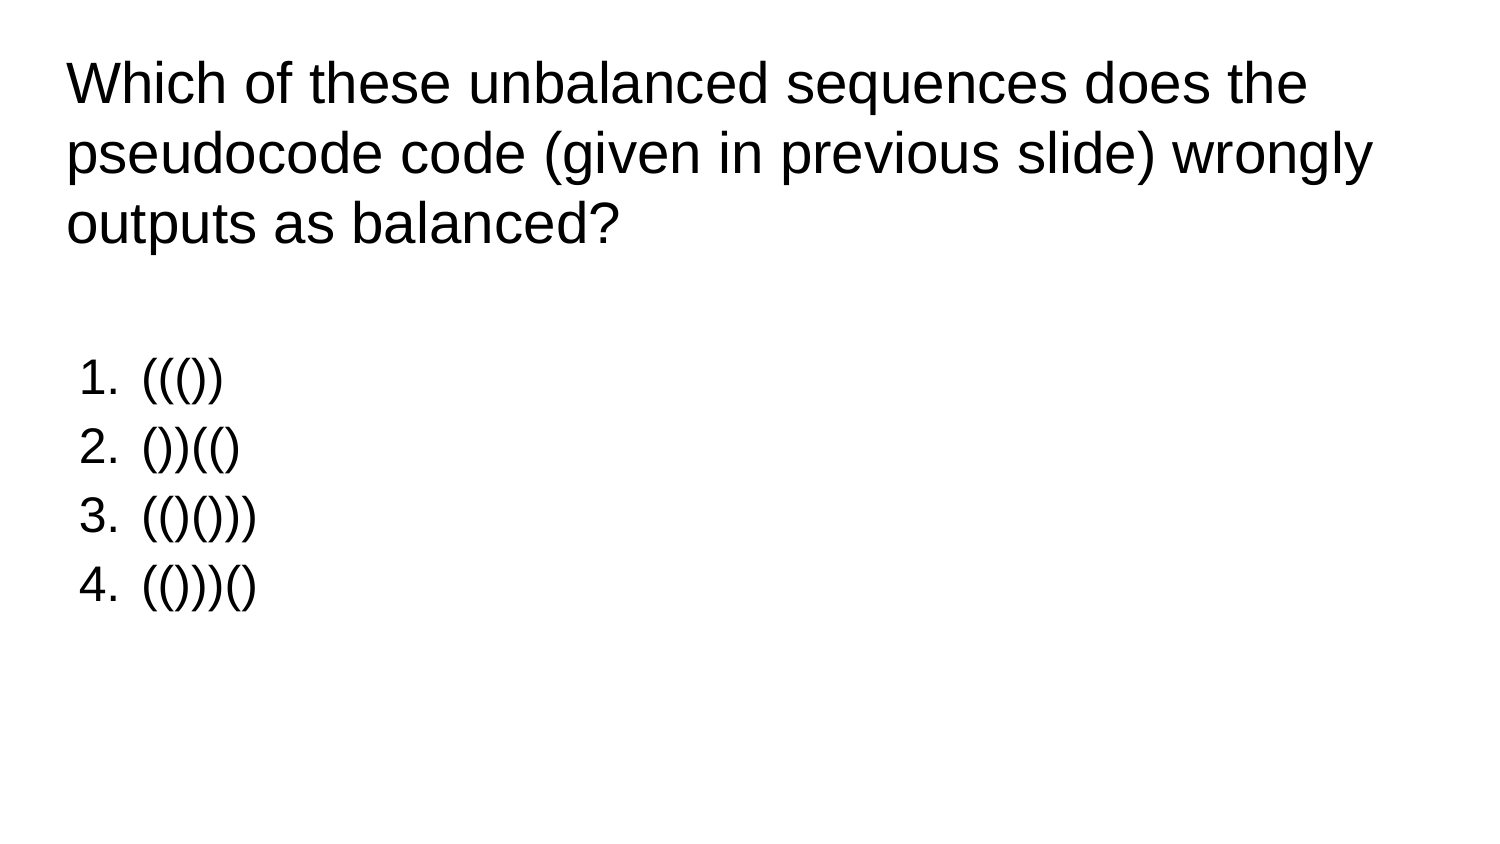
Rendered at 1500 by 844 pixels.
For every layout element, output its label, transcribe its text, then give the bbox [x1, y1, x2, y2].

list ((()) ())(() (()())) (()))() [51, 242, 1449, 803]
title Which of these unbalanced sequences does the pseudocode code (given in previous slide) wrongly outputs as balanced? [51, 30, 1449, 125]
